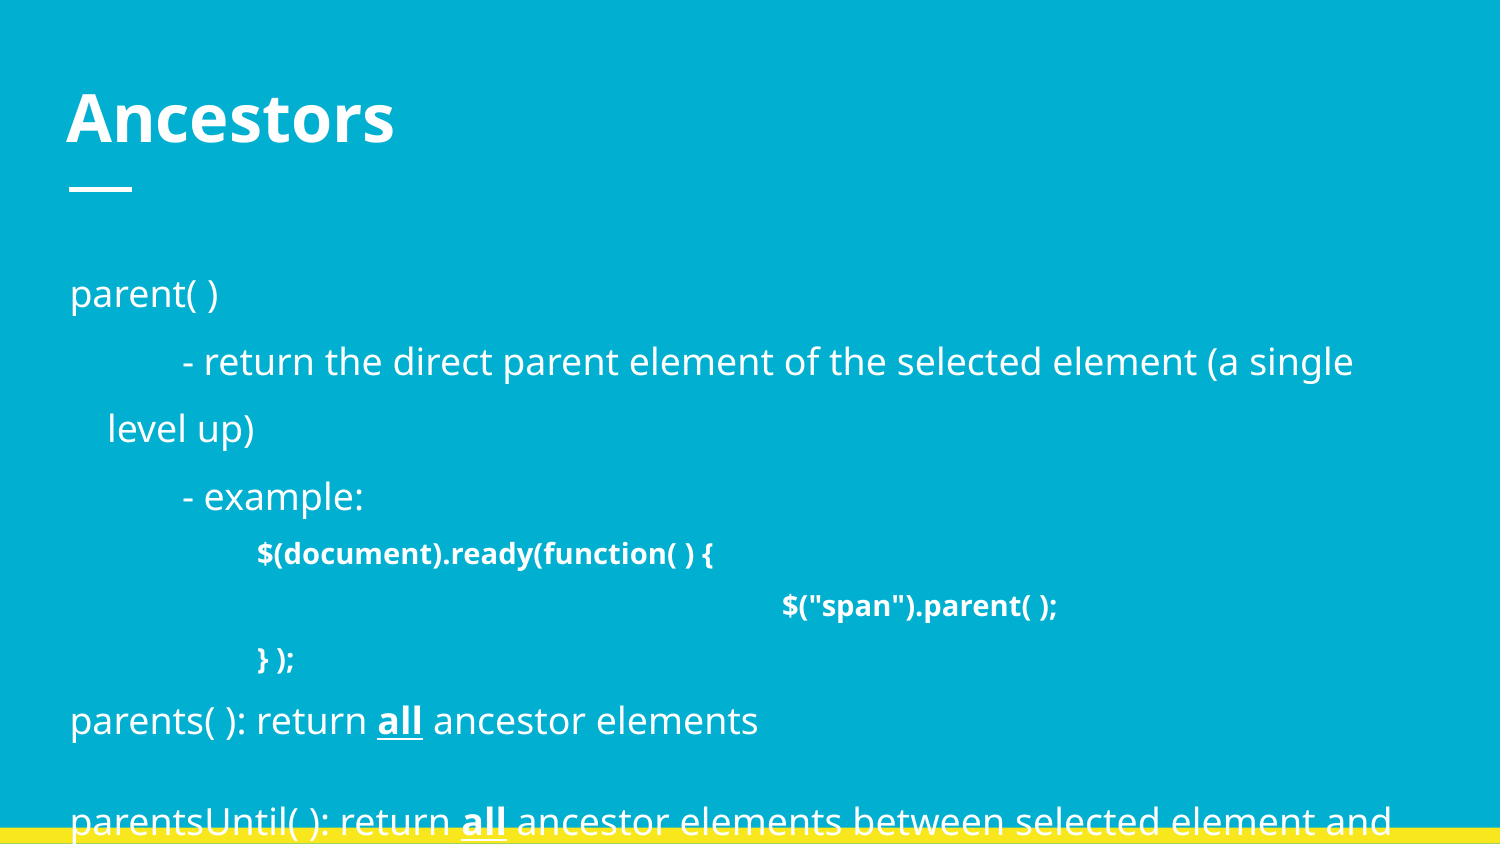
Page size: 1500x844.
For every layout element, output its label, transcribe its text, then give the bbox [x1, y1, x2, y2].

list parent( ) - return the direct parent element of the selected element (a single level up) - example: $(document).ready(function( ) { $("span").parent( ); } ); parents( ): return all ancestor elements parentsUntil( ): return all ancestor elements between selected element and parameter [17, 232, 1449, 812]
title Ancestors [51, 61, 1449, 167]
